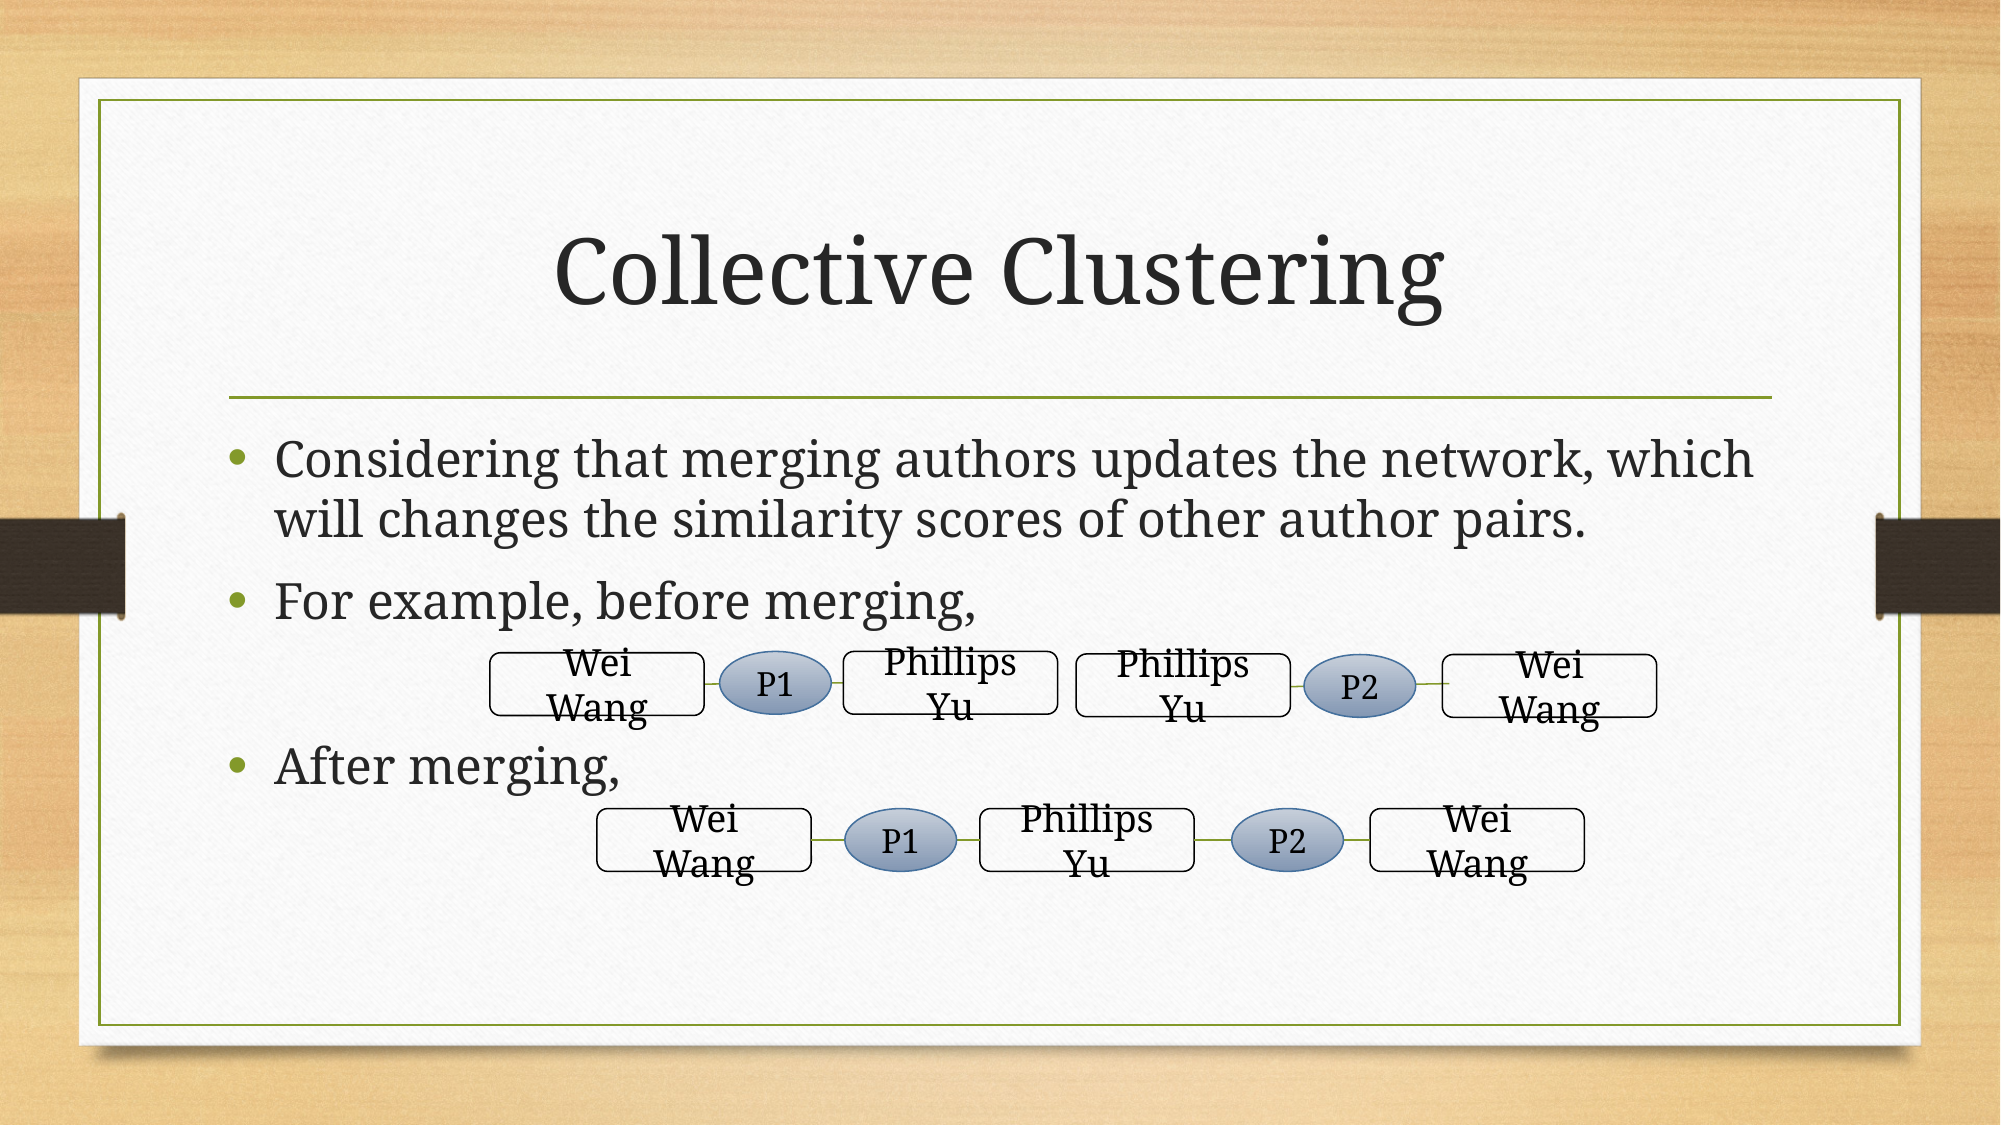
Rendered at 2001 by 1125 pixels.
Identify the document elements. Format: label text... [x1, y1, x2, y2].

text_box Phillips Yu [1076, 653, 1291, 717]
text_box P2 [1231, 807, 1345, 839]
text_box Phillips Yu [843, 651, 1058, 715]
text_box Wei Wang [1442, 654, 1657, 718]
text_box P2 [1303, 687, 1417, 719]
text_box P1 [844, 841, 958, 873]
text_box P1 [718, 650, 832, 682]
text_box P1 [844, 807, 958, 839]
picture [0, 0, 2001, 1125]
text_box Wei Wang [489, 652, 705, 716]
text_box Phillips Yu [979, 808, 1195, 872]
text_box P1 [719, 685, 832, 715]
text_box Wei Wang [1370, 808, 1585, 872]
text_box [1289, 683, 1450, 687]
title Collective Clustering [212, 161, 1788, 375]
text_box P2 [1231, 841, 1345, 873]
text_box P2 [1303, 653, 1417, 683]
text_box Wei Wang [596, 808, 812, 872]
